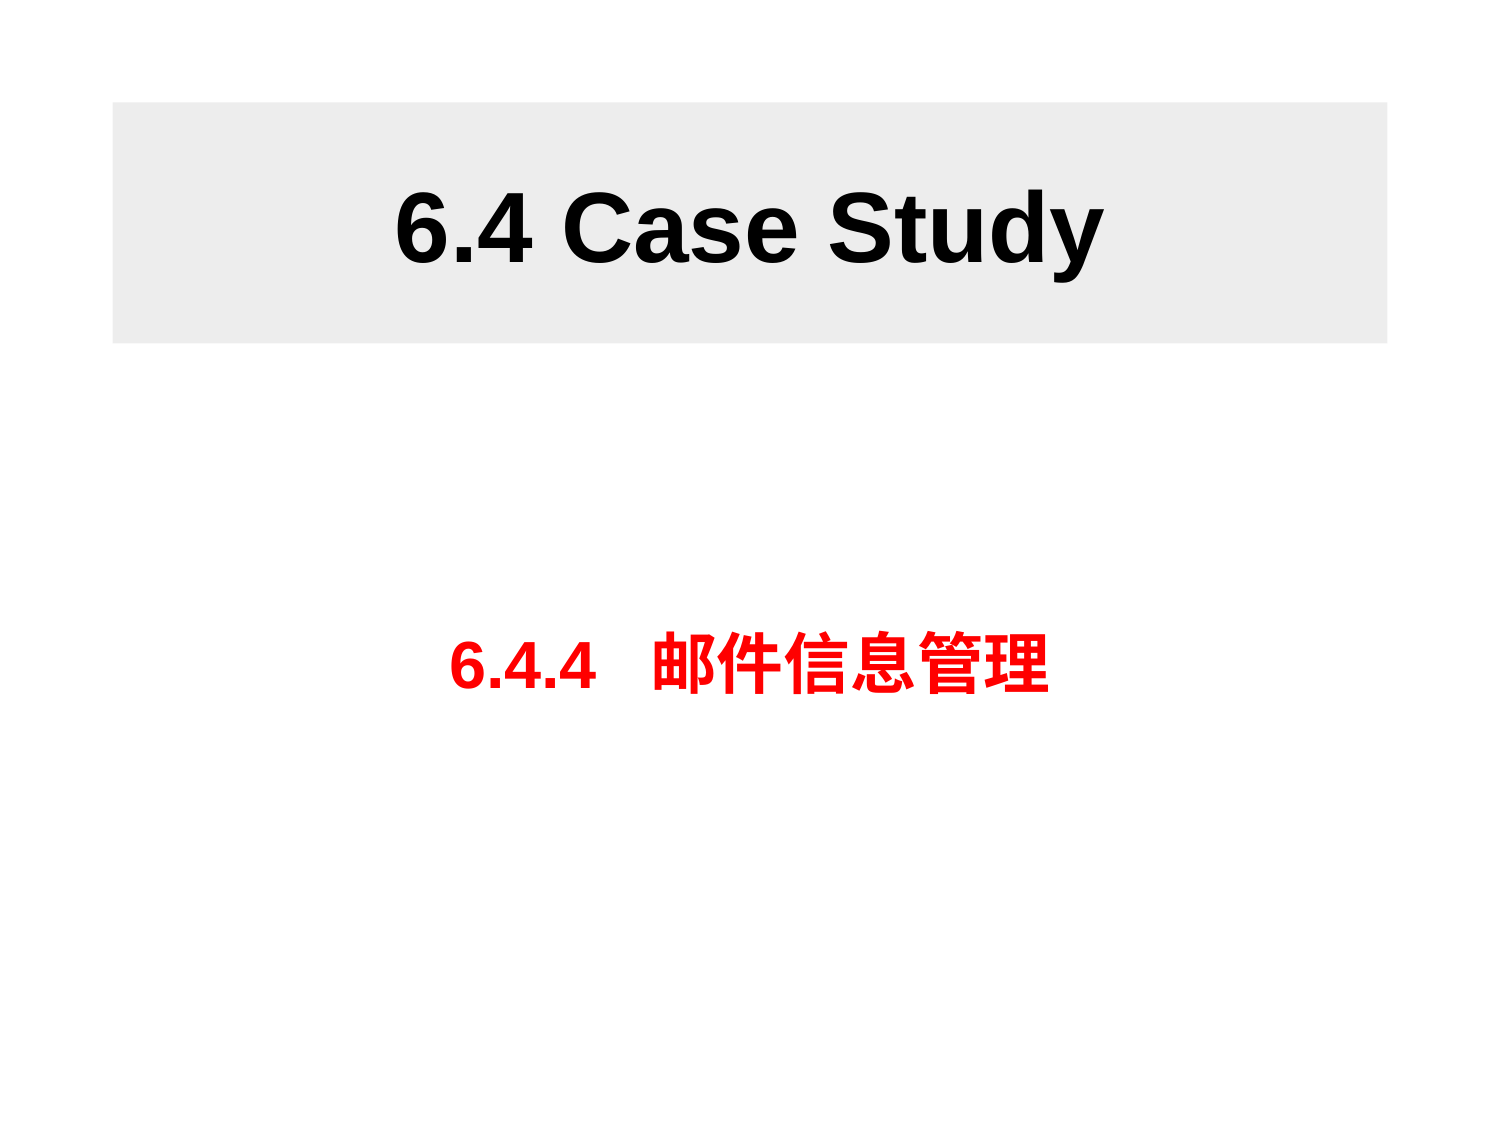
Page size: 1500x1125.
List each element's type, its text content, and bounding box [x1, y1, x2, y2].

subtitle 6.4.4 邮件信息管理 [224, 613, 1276, 902]
title 6.4 Case Study [112, 102, 1388, 344]
